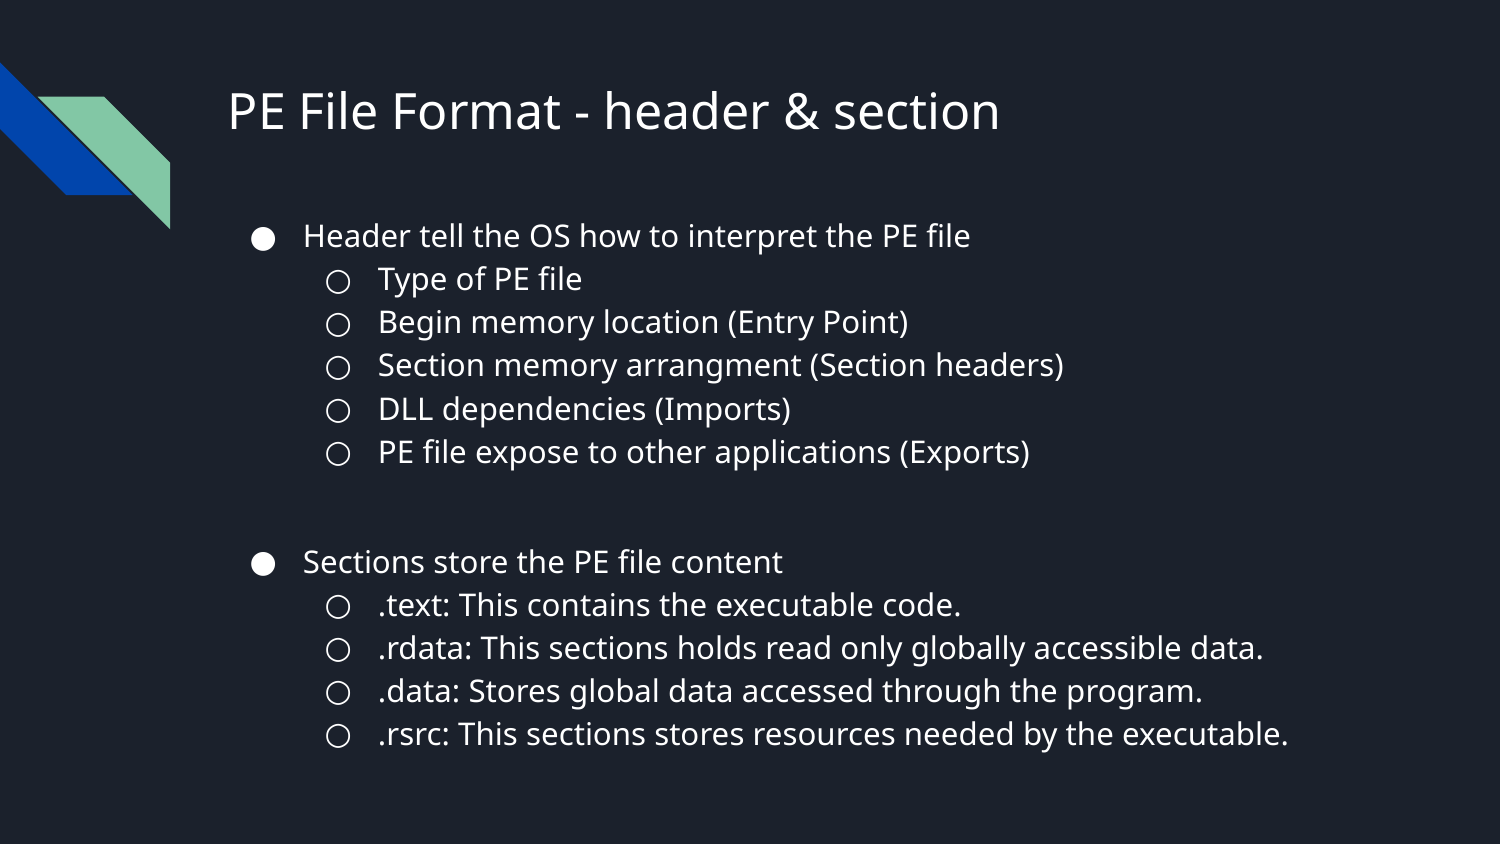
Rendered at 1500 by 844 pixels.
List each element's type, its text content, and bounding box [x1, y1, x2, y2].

list Header tell the OS how to interpret the PE file Type of PE file Begin memory location (Entry Point) Section memory arrangment (Section headers) DLL dependencies (Imports) PE file expose to other applications (Exports) Sections store the PE file content .text: This contains the executable code. .rdata: This sections holds read only globally accessible data. .data: Stores global data accessed through the program. .rsrc: This sections stores resources needed by the executable. [212, 195, 1368, 735]
title PE File Format - header & section [212, 64, 1368, 195]
